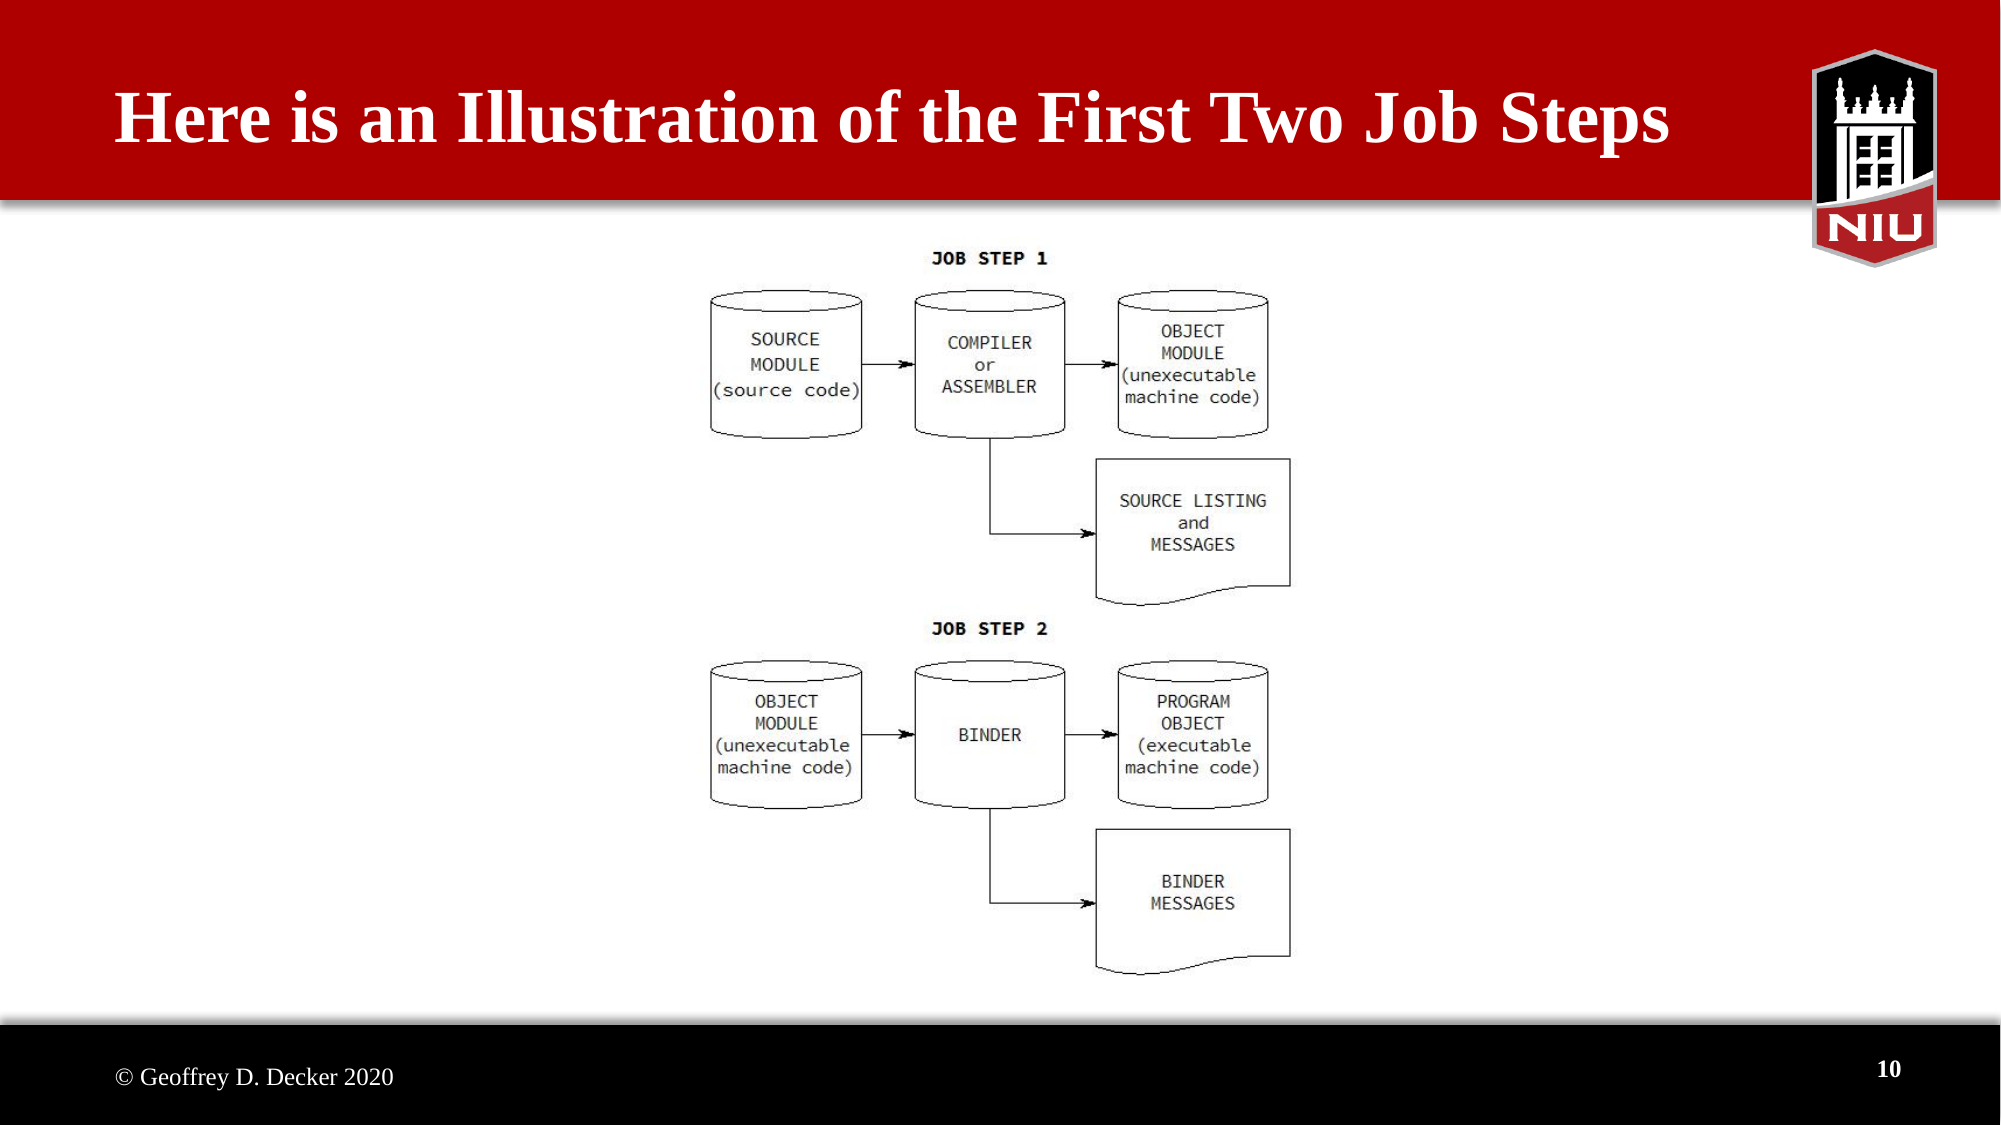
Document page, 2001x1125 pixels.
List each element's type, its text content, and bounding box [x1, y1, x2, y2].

title Here is an Illustration of the First Two Job Steps [99, 24, 1750, 200]
footer © Geoffrey D. Decker 2020 [99, 1045, 734, 1105]
picture [1812, 49, 1937, 268]
picture [700, 237, 1300, 988]
slide_number 10 [1616, 1037, 1917, 1098]
